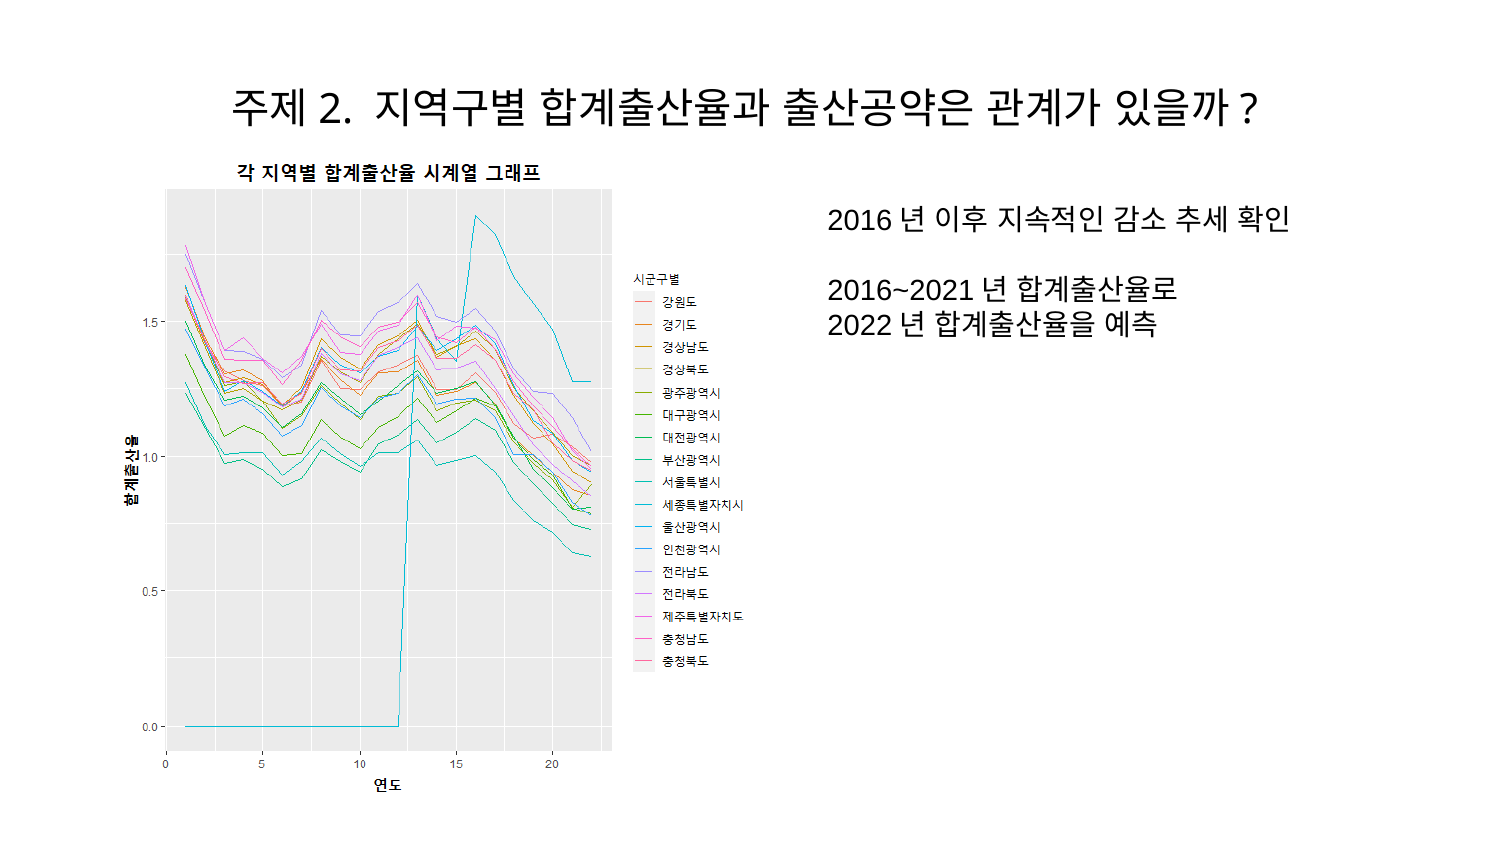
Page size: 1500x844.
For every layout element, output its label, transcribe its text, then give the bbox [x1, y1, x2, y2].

title 주제2. 지역구별 합계출산율과 출산공약은 관계가 있을까? [75, 67, 1425, 147]
text_box 2016년 이후 지속적인 감소 추세 확인 2016~2021년 합계출산율로 2022년 합계출산율을 예측 [812, 194, 1307, 349]
picture [112, 152, 759, 799]
